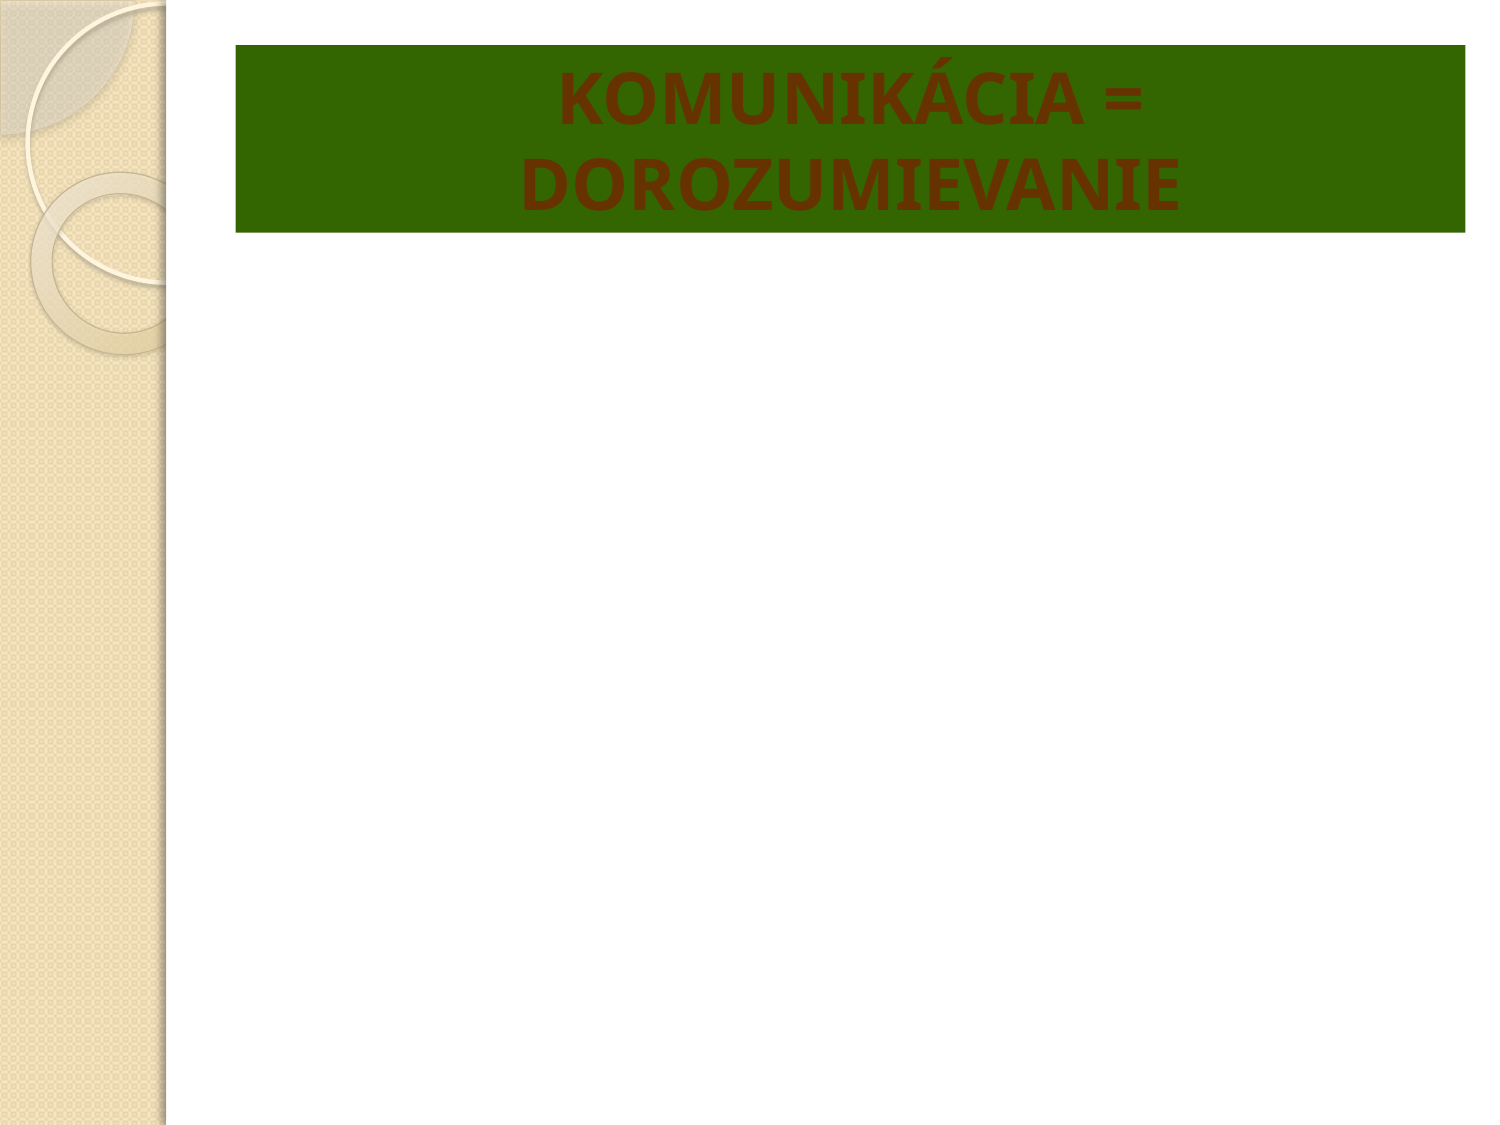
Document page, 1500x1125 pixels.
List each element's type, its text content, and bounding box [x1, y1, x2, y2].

title KOMUNIKÁCIA = DOROZUMIEVANIE [235, 45, 1466, 233]
